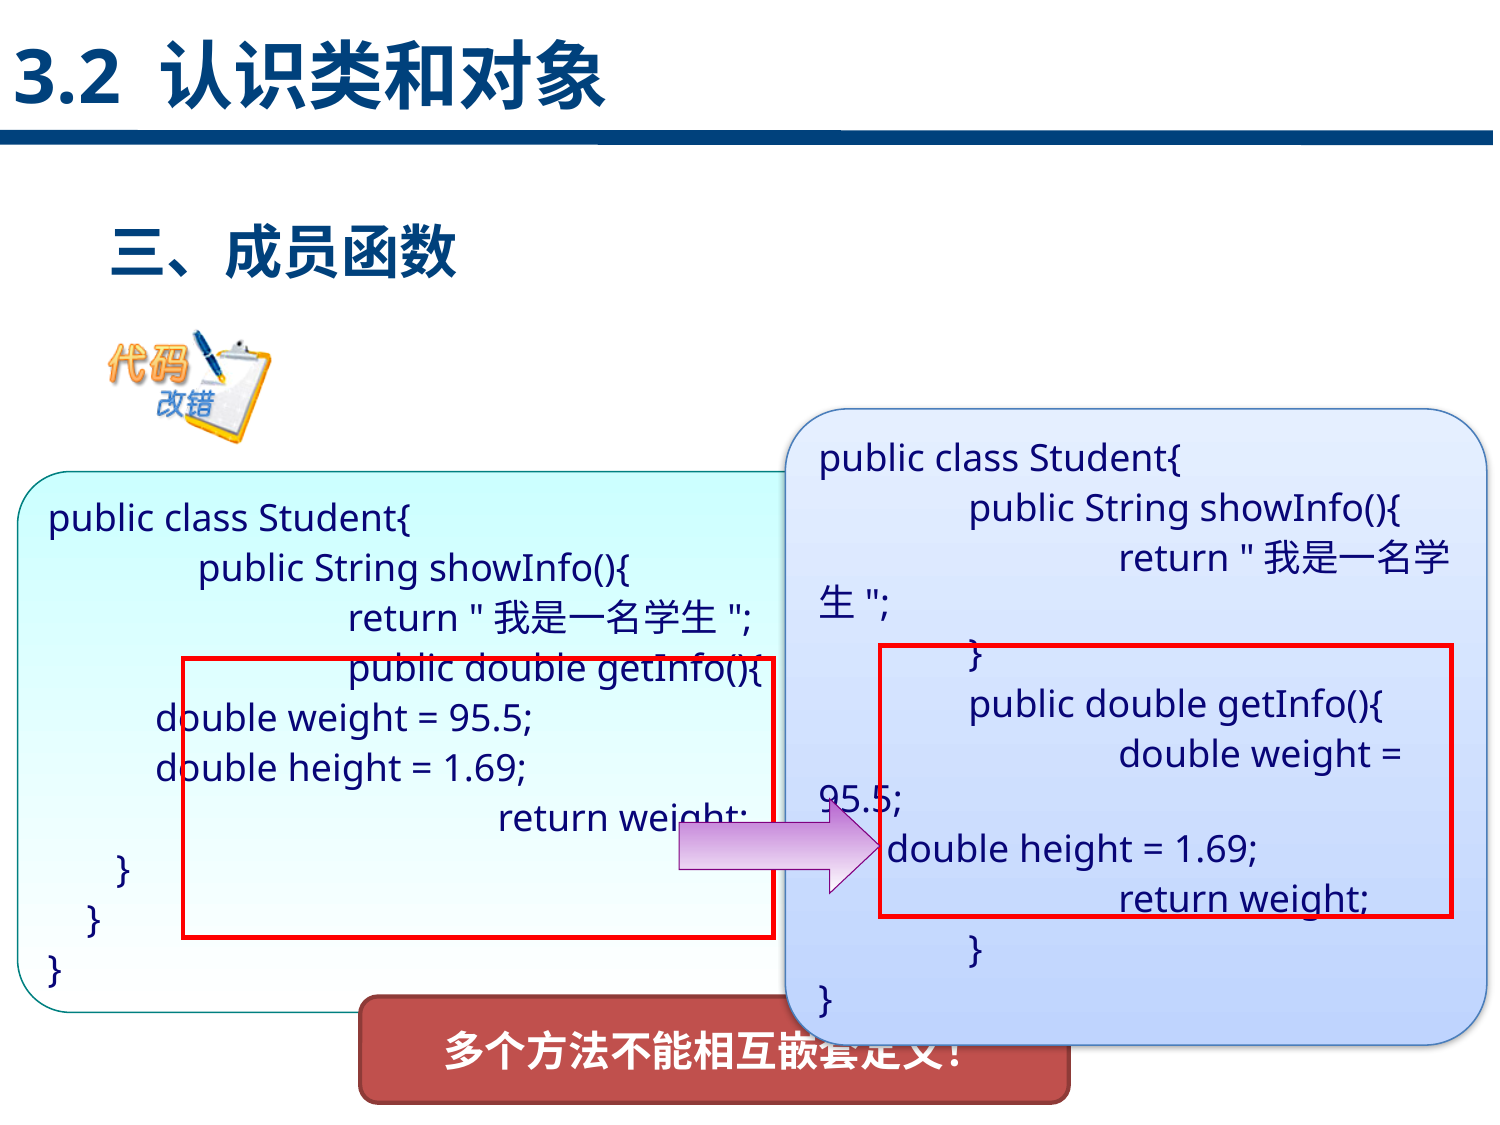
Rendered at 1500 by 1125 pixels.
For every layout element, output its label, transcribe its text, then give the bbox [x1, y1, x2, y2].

text_box public class Student{ public String showInfo(){ return "我是一名学生"; public double getInfo(){ double weight = 95.5; double height = 1.69; return weight; } } } [17, 471, 780, 1013]
text_box [679, 798, 880, 894]
text_box public class Student{ public String showInfo(){ return "我是一名学生"; } public double getInfo(){ double weight = 95.5; double height = 1.69; return weight; } } [784, 408, 1488, 1046]
text_box 多个方法不能相互嵌套定义！ [358, 994, 1071, 1105]
picture [106, 325, 278, 450]
text_box [183, 658, 774, 938]
text_box 三、成员函数 [5, 172, 1317, 293]
text_box 3.2 认识类和对象 [0, 21, 624, 127]
text_box [879, 645, 1452, 917]
